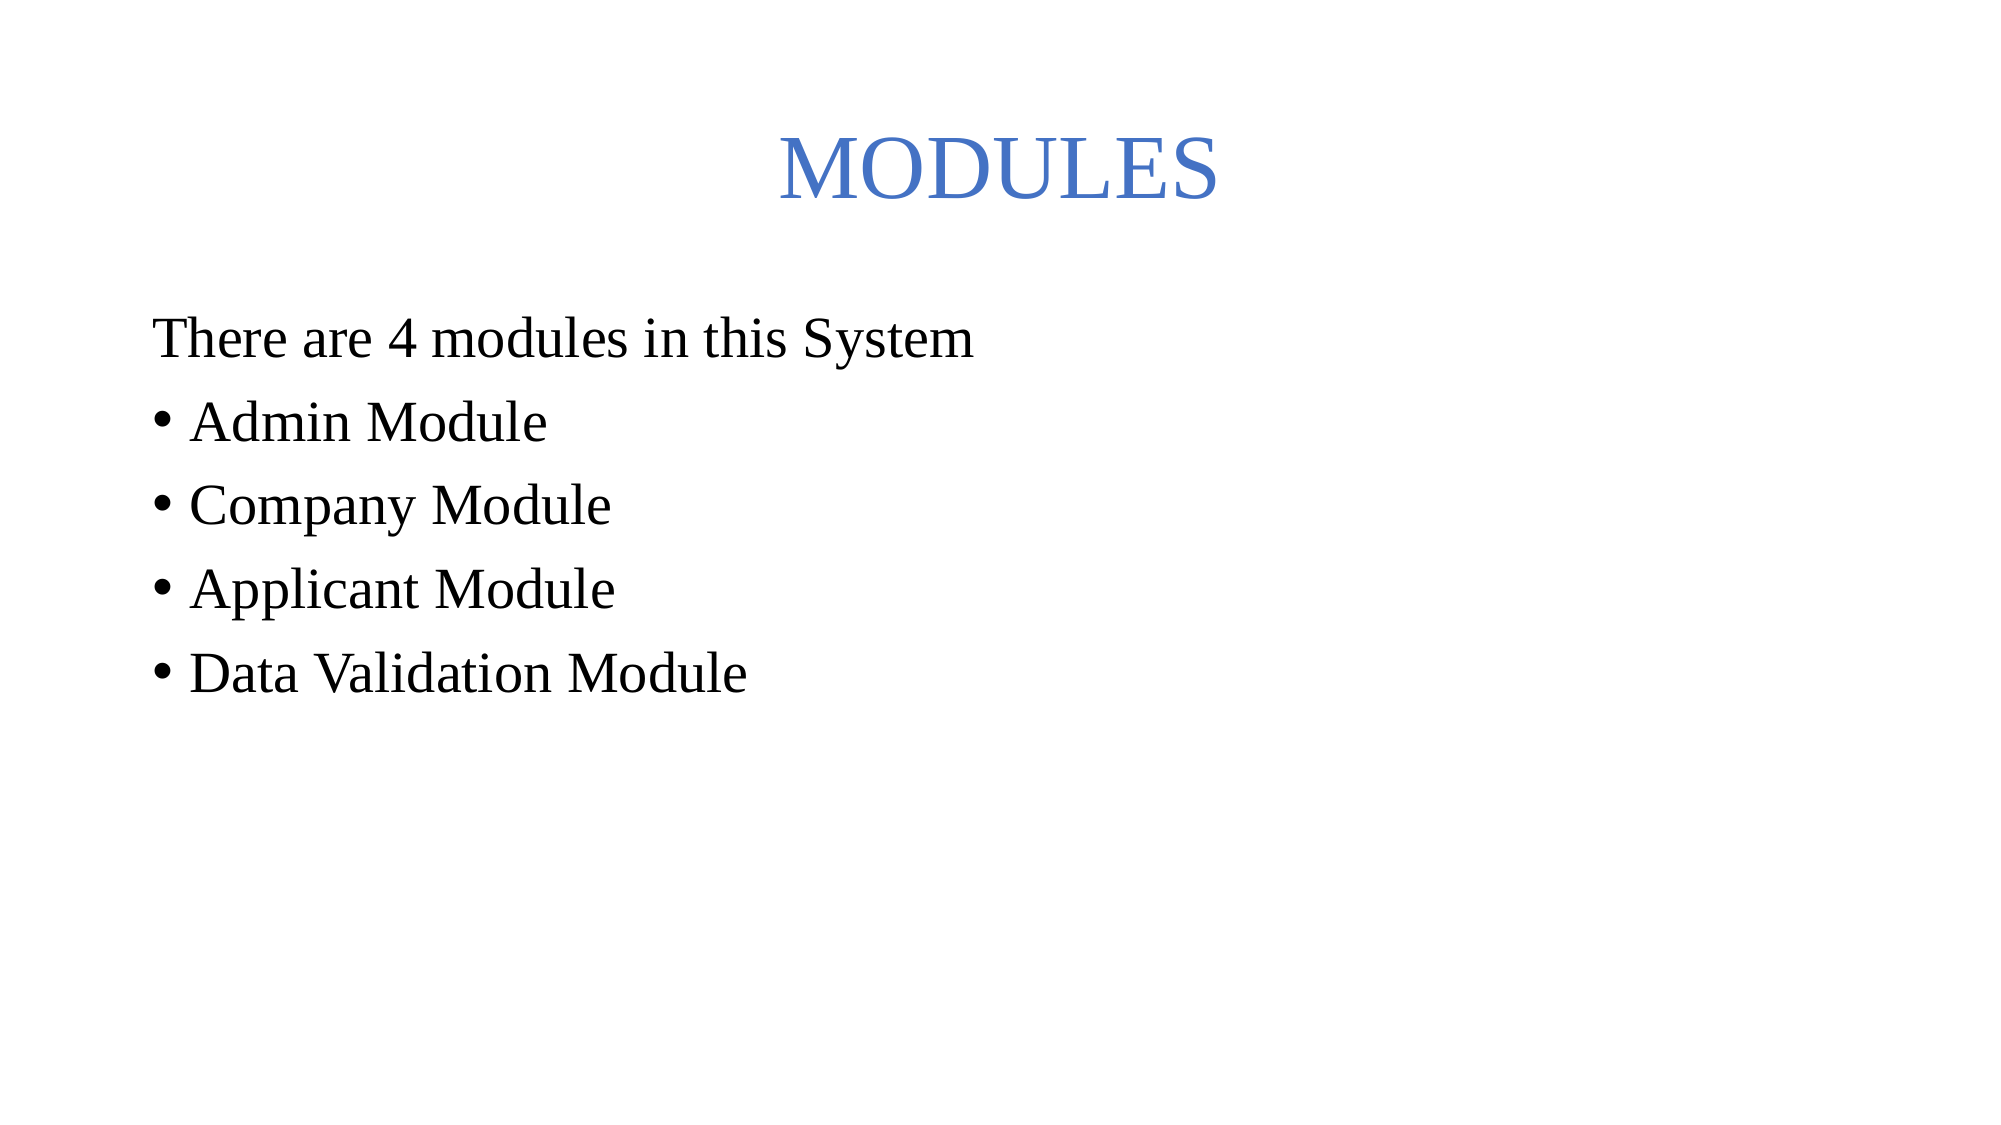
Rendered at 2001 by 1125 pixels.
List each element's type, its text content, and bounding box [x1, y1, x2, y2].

list There are 4 modules in this System Admin Module Company Module Applicant Module Data Validation Module [137, 299, 1863, 1014]
title MODULES [137, 59, 1863, 278]
